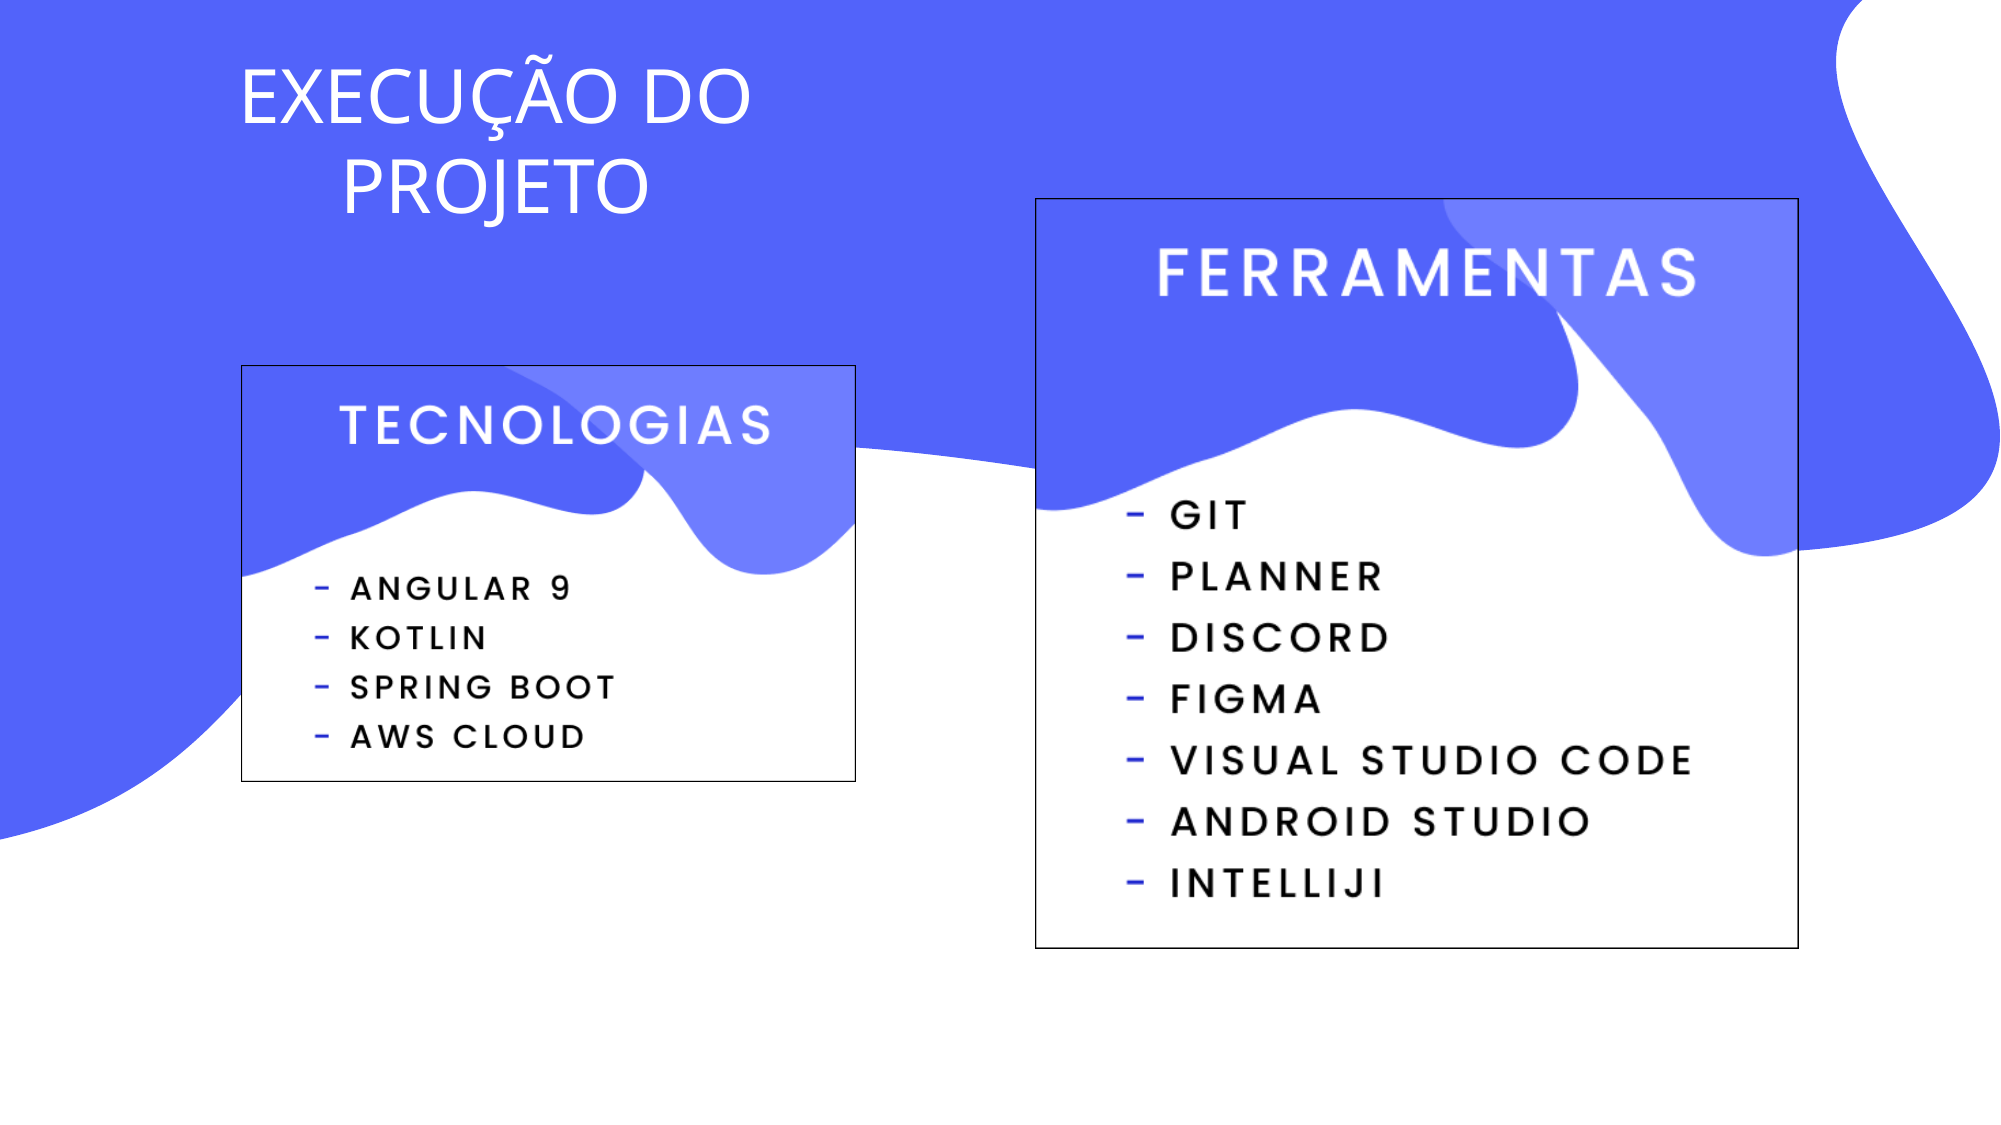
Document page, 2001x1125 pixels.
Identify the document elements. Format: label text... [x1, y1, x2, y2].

text_box EXECUÇÃO DO PROJETO [92, 40, 900, 236]
picture [1035, 198, 1800, 949]
picture [241, 365, 856, 782]
text_box [0, 0, 2000, 841]
